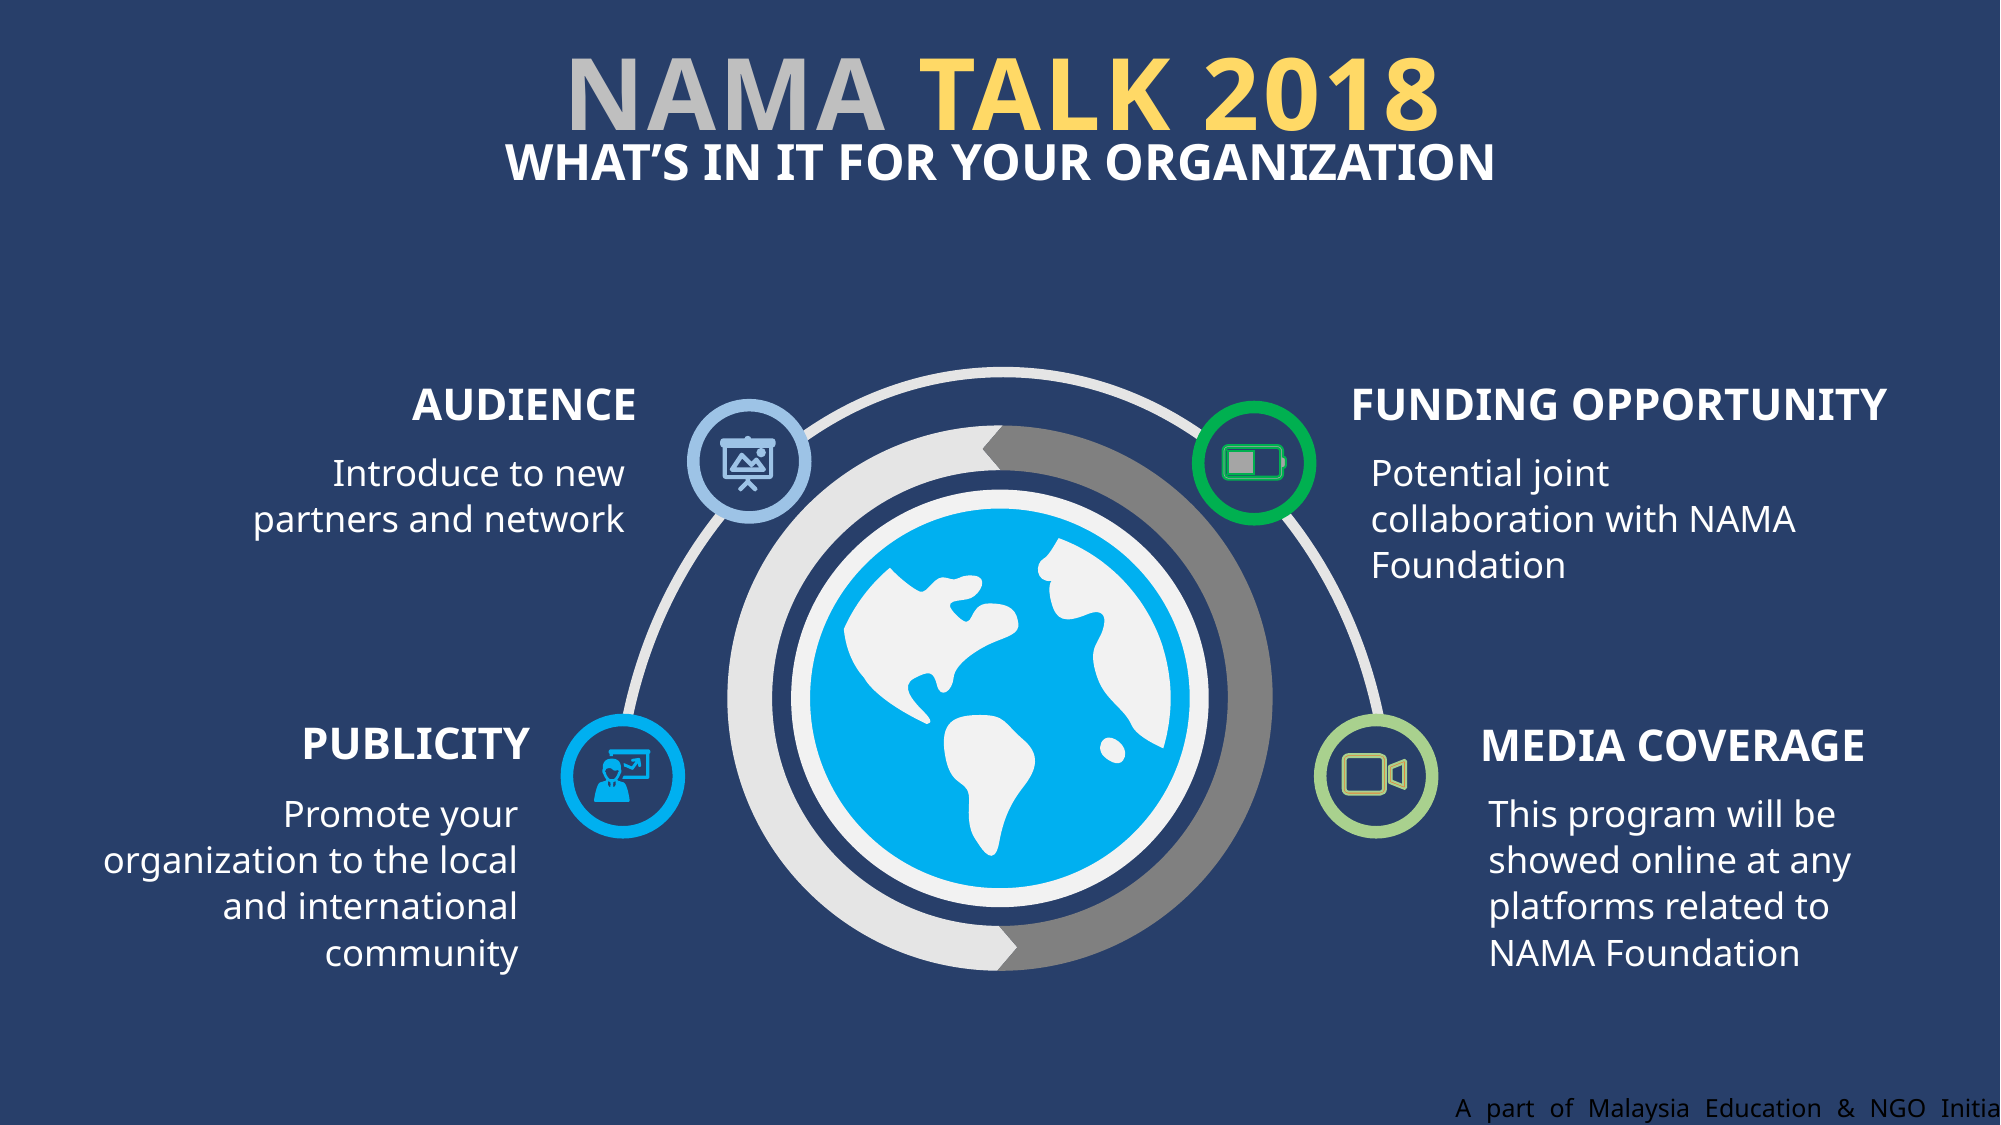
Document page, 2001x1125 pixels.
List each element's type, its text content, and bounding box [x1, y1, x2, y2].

text_box Potential joint collaboration with NAMA Foundation [1355, 439, 1815, 594]
text_box [791, 489, 1209, 908]
text_box [859, 824, 1141, 888]
text_box PUBLICITY [286, 708, 545, 776]
text_box FUNDING OPPORTUNITY [1335, 369, 1903, 437]
text_box A part of Malaysia Education & NGO Initiative 2018 [1440, 1068, 2000, 1125]
text_box This program will be showed online at any platforms related to NAMA Foundation [1473, 780, 1933, 981]
text_box [1222, 445, 1286, 480]
text_box [693, 405, 806, 518]
text_box NAMA TALK 2018 [563, 30, 1442, 151]
text_box [1342, 754, 1386, 795]
text_box [566, 719, 679, 833]
text_box Promote your organization to the local and international community [74, 780, 534, 981]
text_box MEDIA COVERAGE [1465, 710, 1881, 778]
text_box [997, 824, 1242, 971]
text_box AUDIENCE [397, 369, 652, 437]
text_box WHAT’S IN IT FOR YOUR ORGANIZATION [490, 122, 1513, 198]
text_box [1388, 759, 1407, 789]
text_box Introduce to new partners and network [181, 439, 641, 547]
text_box [1198, 406, 1311, 520]
text_box [626, 372, 1380, 824]
text_box [758, 824, 1016, 971]
text_box [1320, 719, 1433, 833]
text_box [721, 436, 775, 491]
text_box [594, 749, 651, 802]
